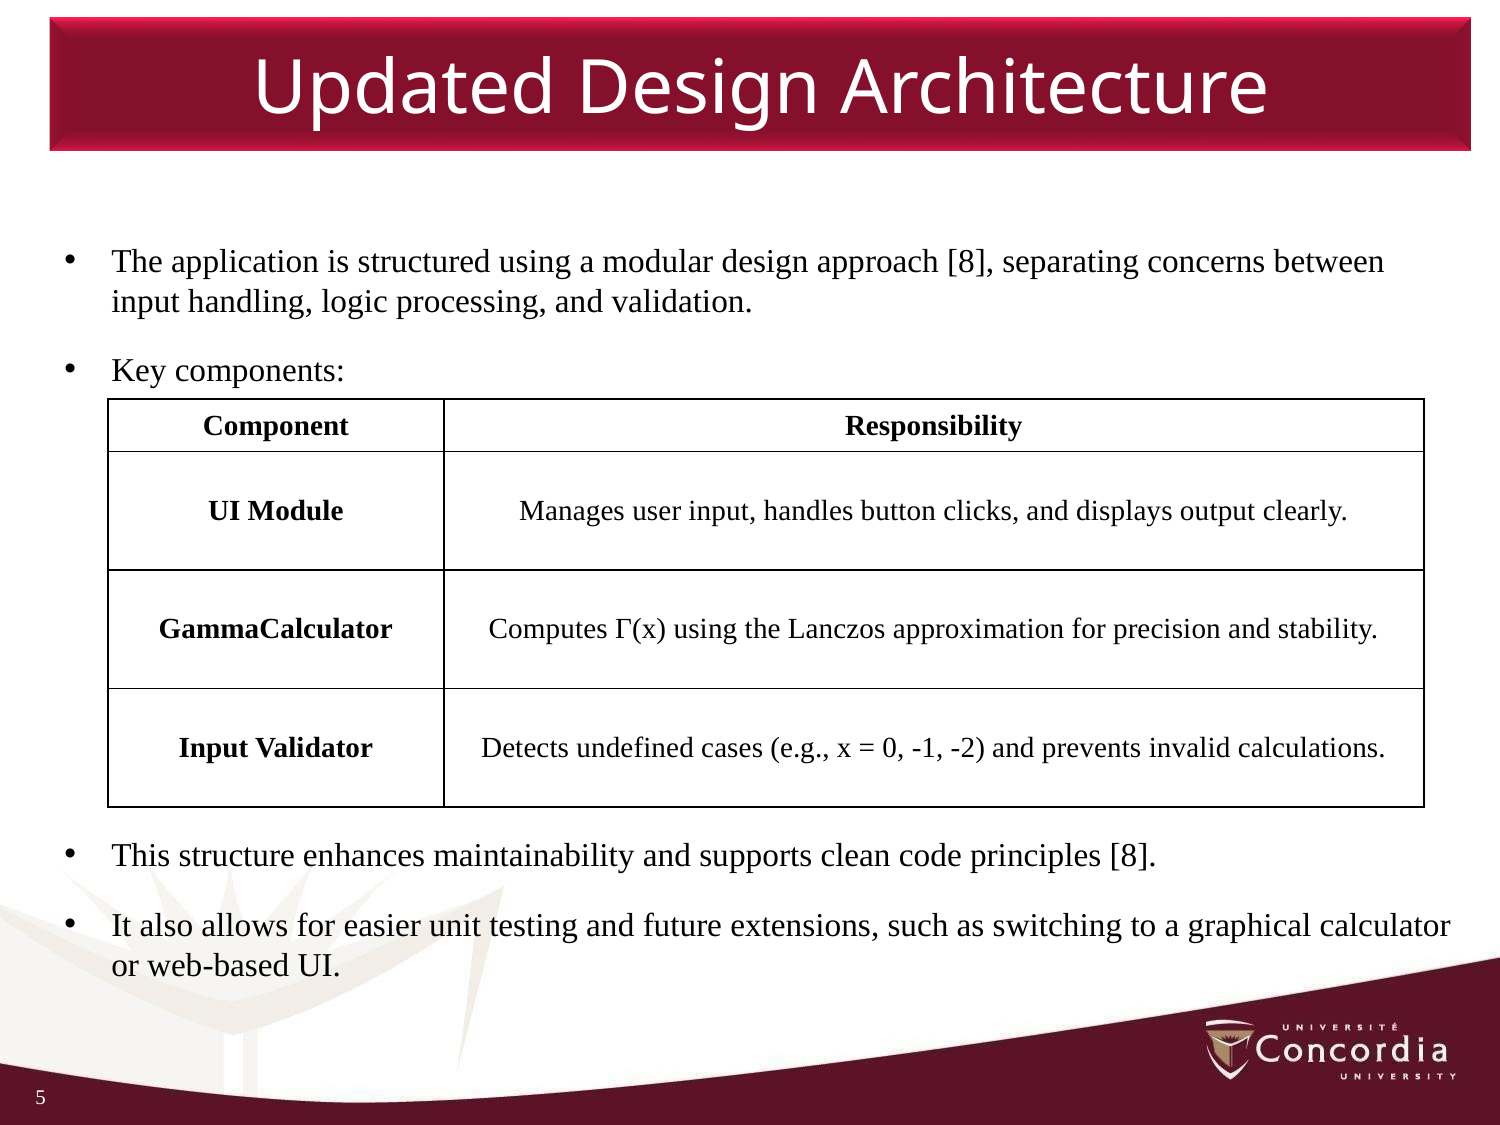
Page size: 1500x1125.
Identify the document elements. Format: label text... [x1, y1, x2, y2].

table_cell Input Validator [109, 689, 443, 806]
picture [0, 0, 1500, 1125]
slide_number 5 [16, 1083, 46, 1109]
text_box [49, 17, 1471, 151]
table_header Component [109, 400, 443, 451]
table_cell Computes Γ(x) using the Lanczos approximation for precision and stability. [445, 571, 1423, 688]
text_box The application is structured using a modular design approach [8], separating concerns between input handling, logic processing, and validation. Key components: This structure enhances maintainability and supports clean code principles [8]. It also allows for easier unit testing and future extensions, such as switching to a graphical calculator or web-based UI. [49, 231, 1471, 991]
table_cell GammaCalculator [109, 571, 443, 688]
table_cell Detects undefined cases (e.g., x = 0, -1, -2) and prevents invalid calculations. [445, 689, 1423, 806]
table_cell UI Module [109, 452, 443, 569]
table_cell Manages user input, handles button clicks, and displays output clearly. [445, 452, 1423, 569]
table_header Responsibility [445, 400, 1423, 451]
text_box Updated Design Architecture [96, 38, 1424, 130]
